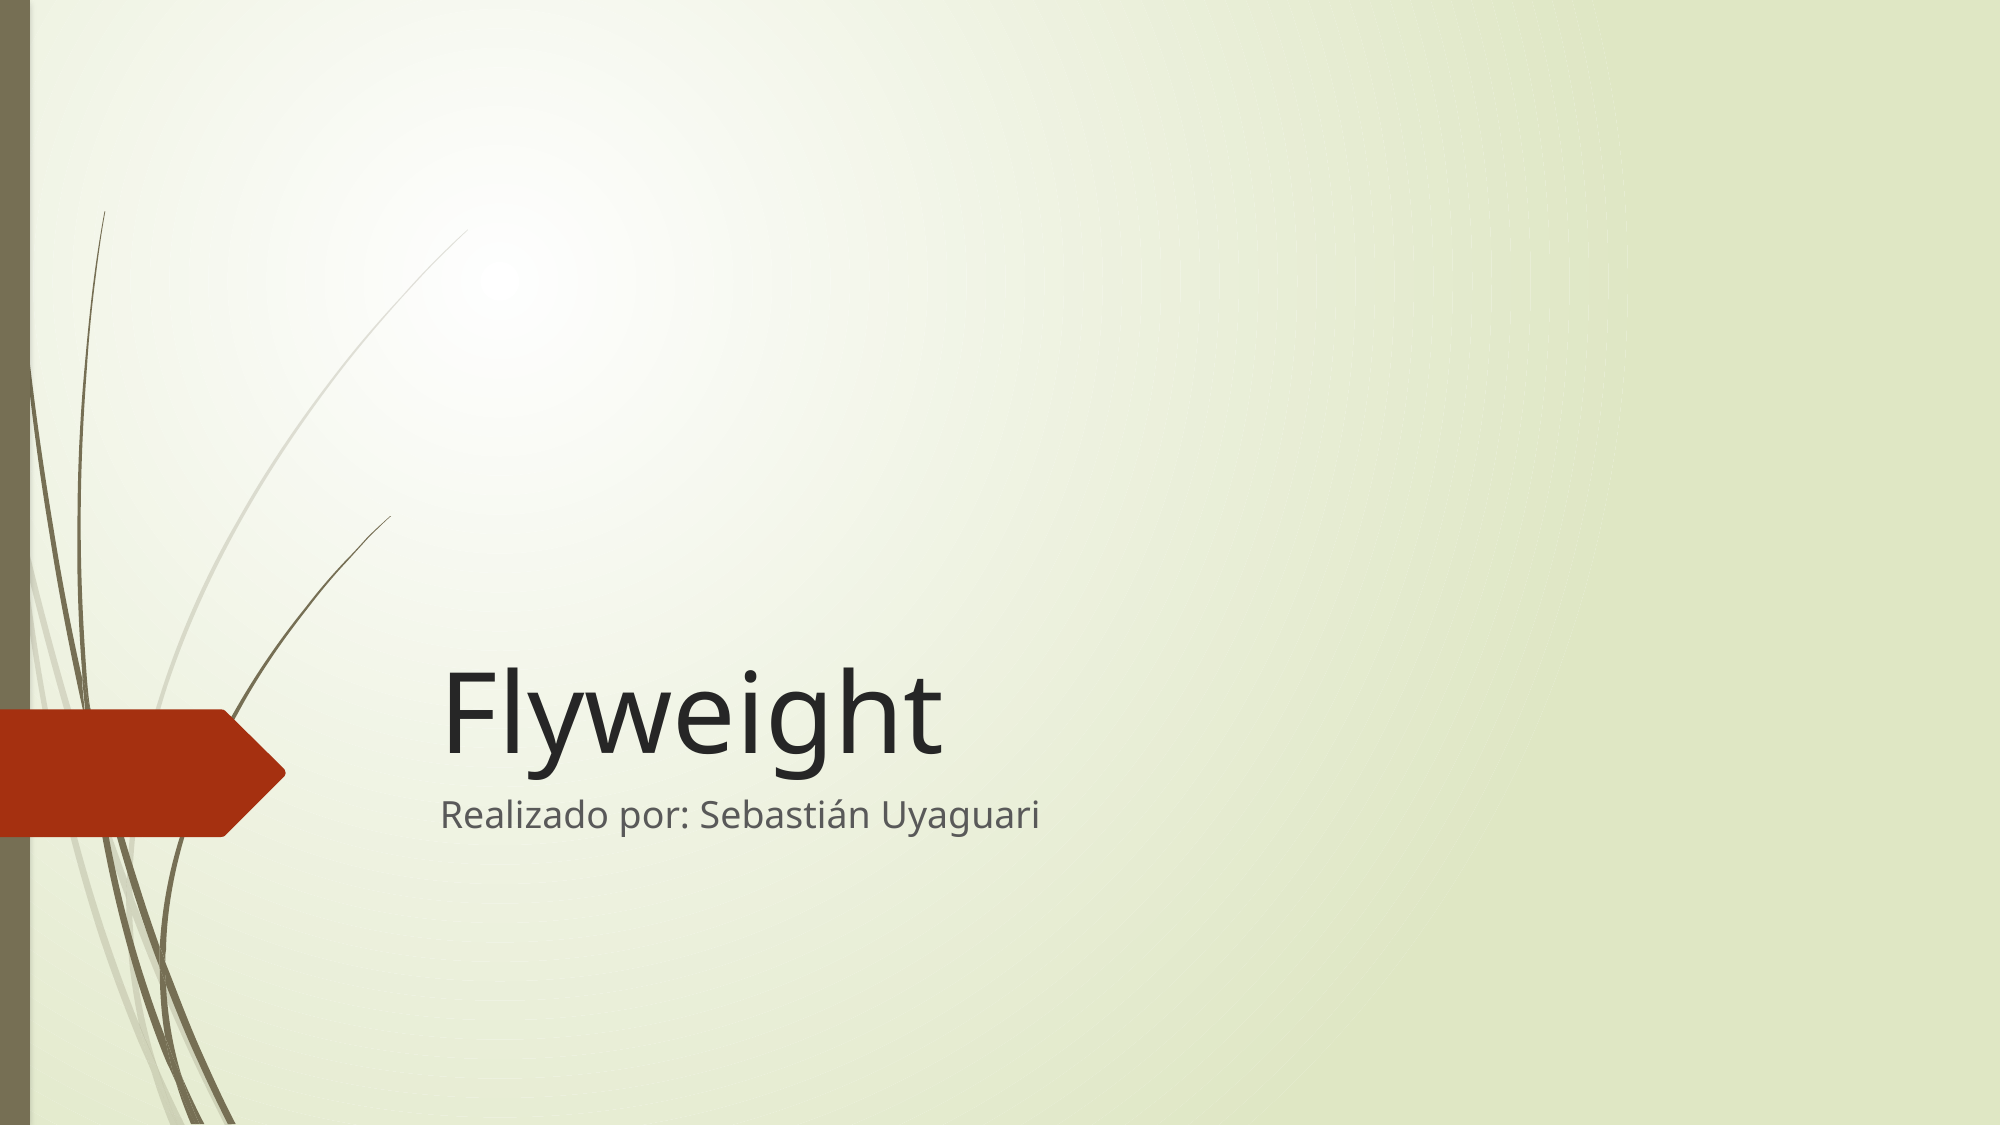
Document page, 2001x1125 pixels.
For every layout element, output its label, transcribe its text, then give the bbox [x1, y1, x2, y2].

subtitle Realizado por: Sebastián Uyaguari [424, 783, 1888, 969]
title Flyweight [424, 412, 1888, 783]
